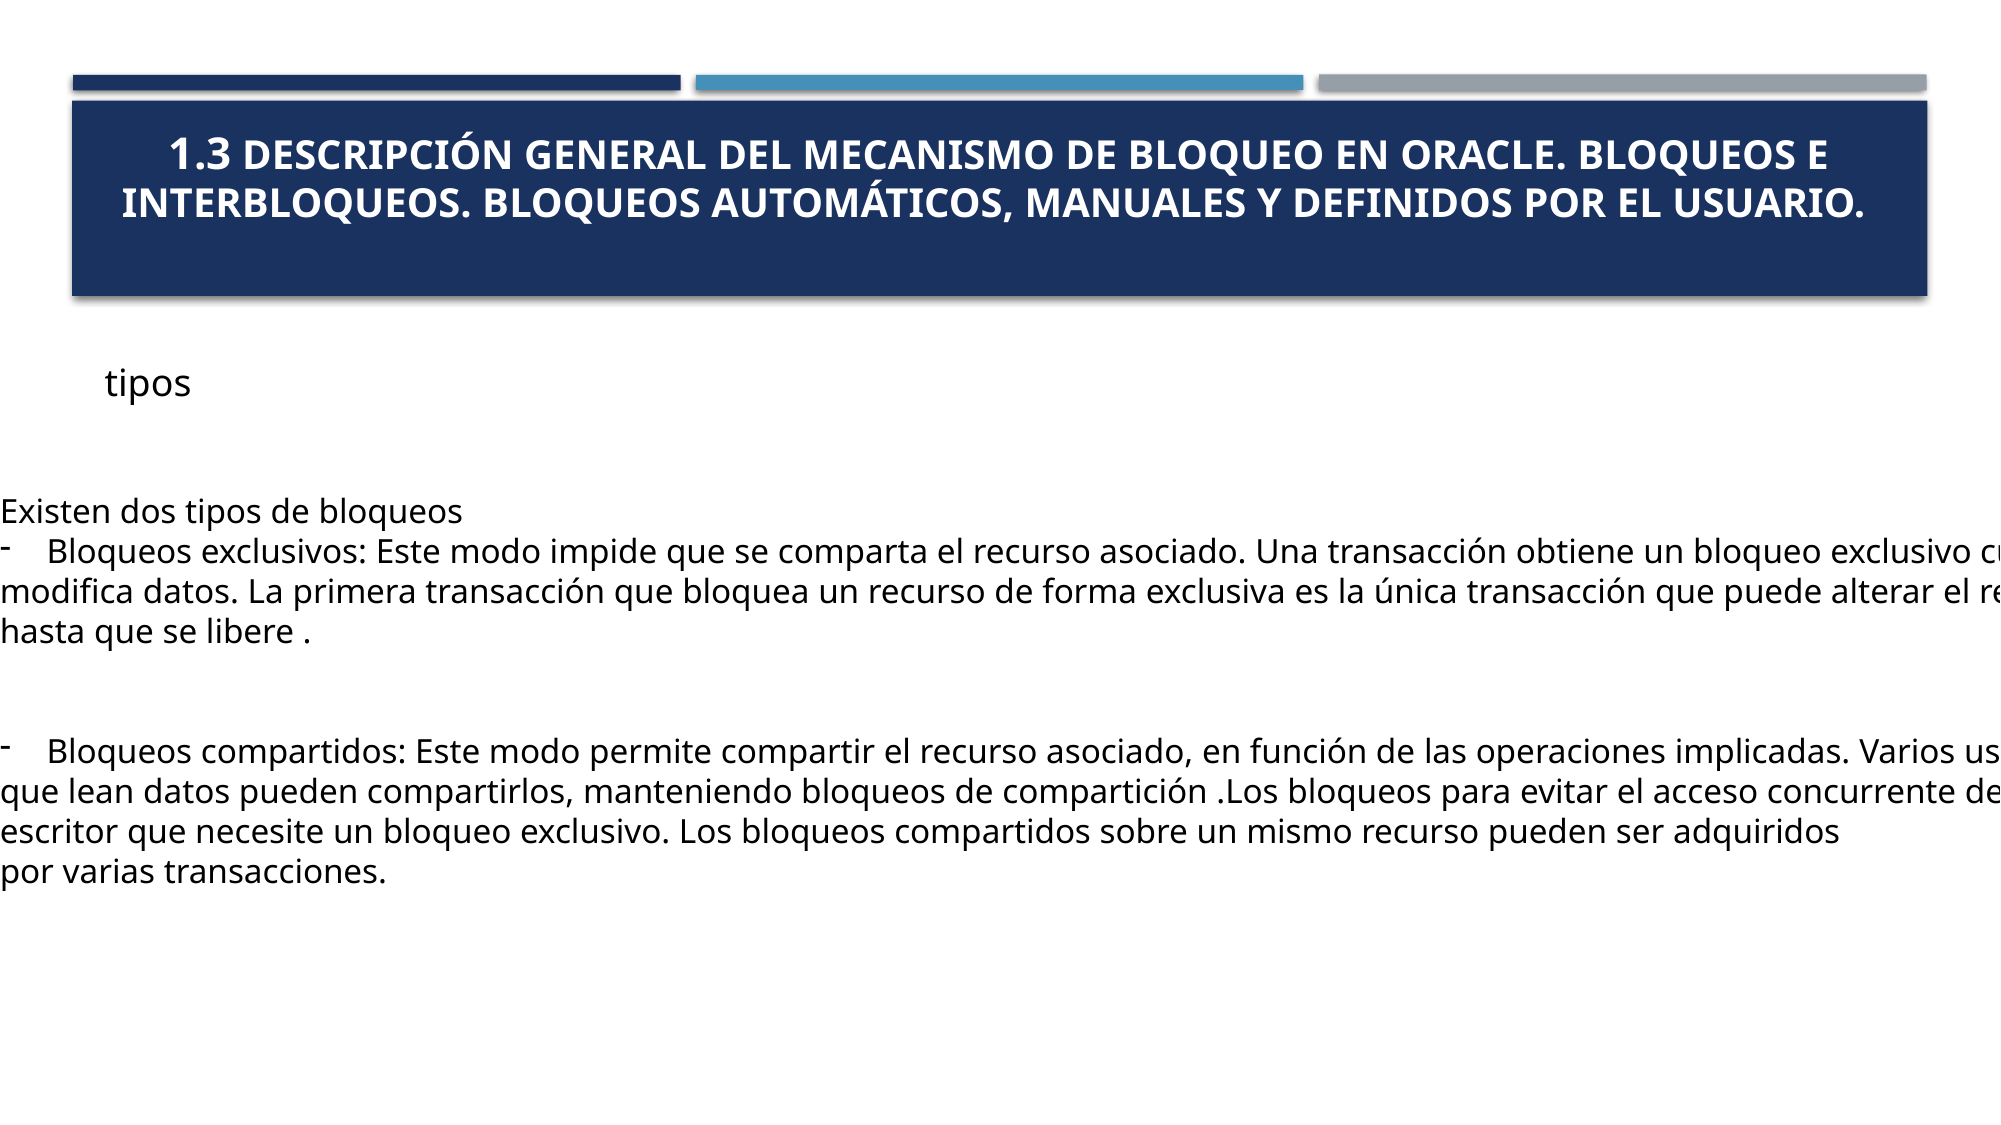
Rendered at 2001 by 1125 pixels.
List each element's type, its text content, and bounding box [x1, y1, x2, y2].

title 1.3 Descripción general del Mecanismo de bloqueo en Oracle. Bloqueos e Interbloqueos. Bloqueos automáticos, manuales y definidos por el usuario. [95, 115, 1905, 282]
text_box Existen dos tipos de bloqueos Bloqueos exclusivos: Este modo impide que se comparta el recurso asociado. Una transacción obtiene un bloqueo exclusivo cuando modifica datos. La primera transacción que bloquea un recurso de forma exclusiva es la única transacción que puede alterar el recurso hasta que se libere . Bloqueos compartidos: Este modo permite compartir el recurso asociado, en función de las operaciones implicadas. Varios usuarios que lean datos pueden compartirlos, manteniendo bloqueos de compartición .Los bloqueos para evitar el acceso concurrente de un escritor que necesite un bloqueo exclusivo. Los bloqueos compartidos sobre un mismo recurso pueden ser adquiridos por varias transacciones. [0, 483, 2000, 898]
text_box tipos [89, 351, 207, 412]
